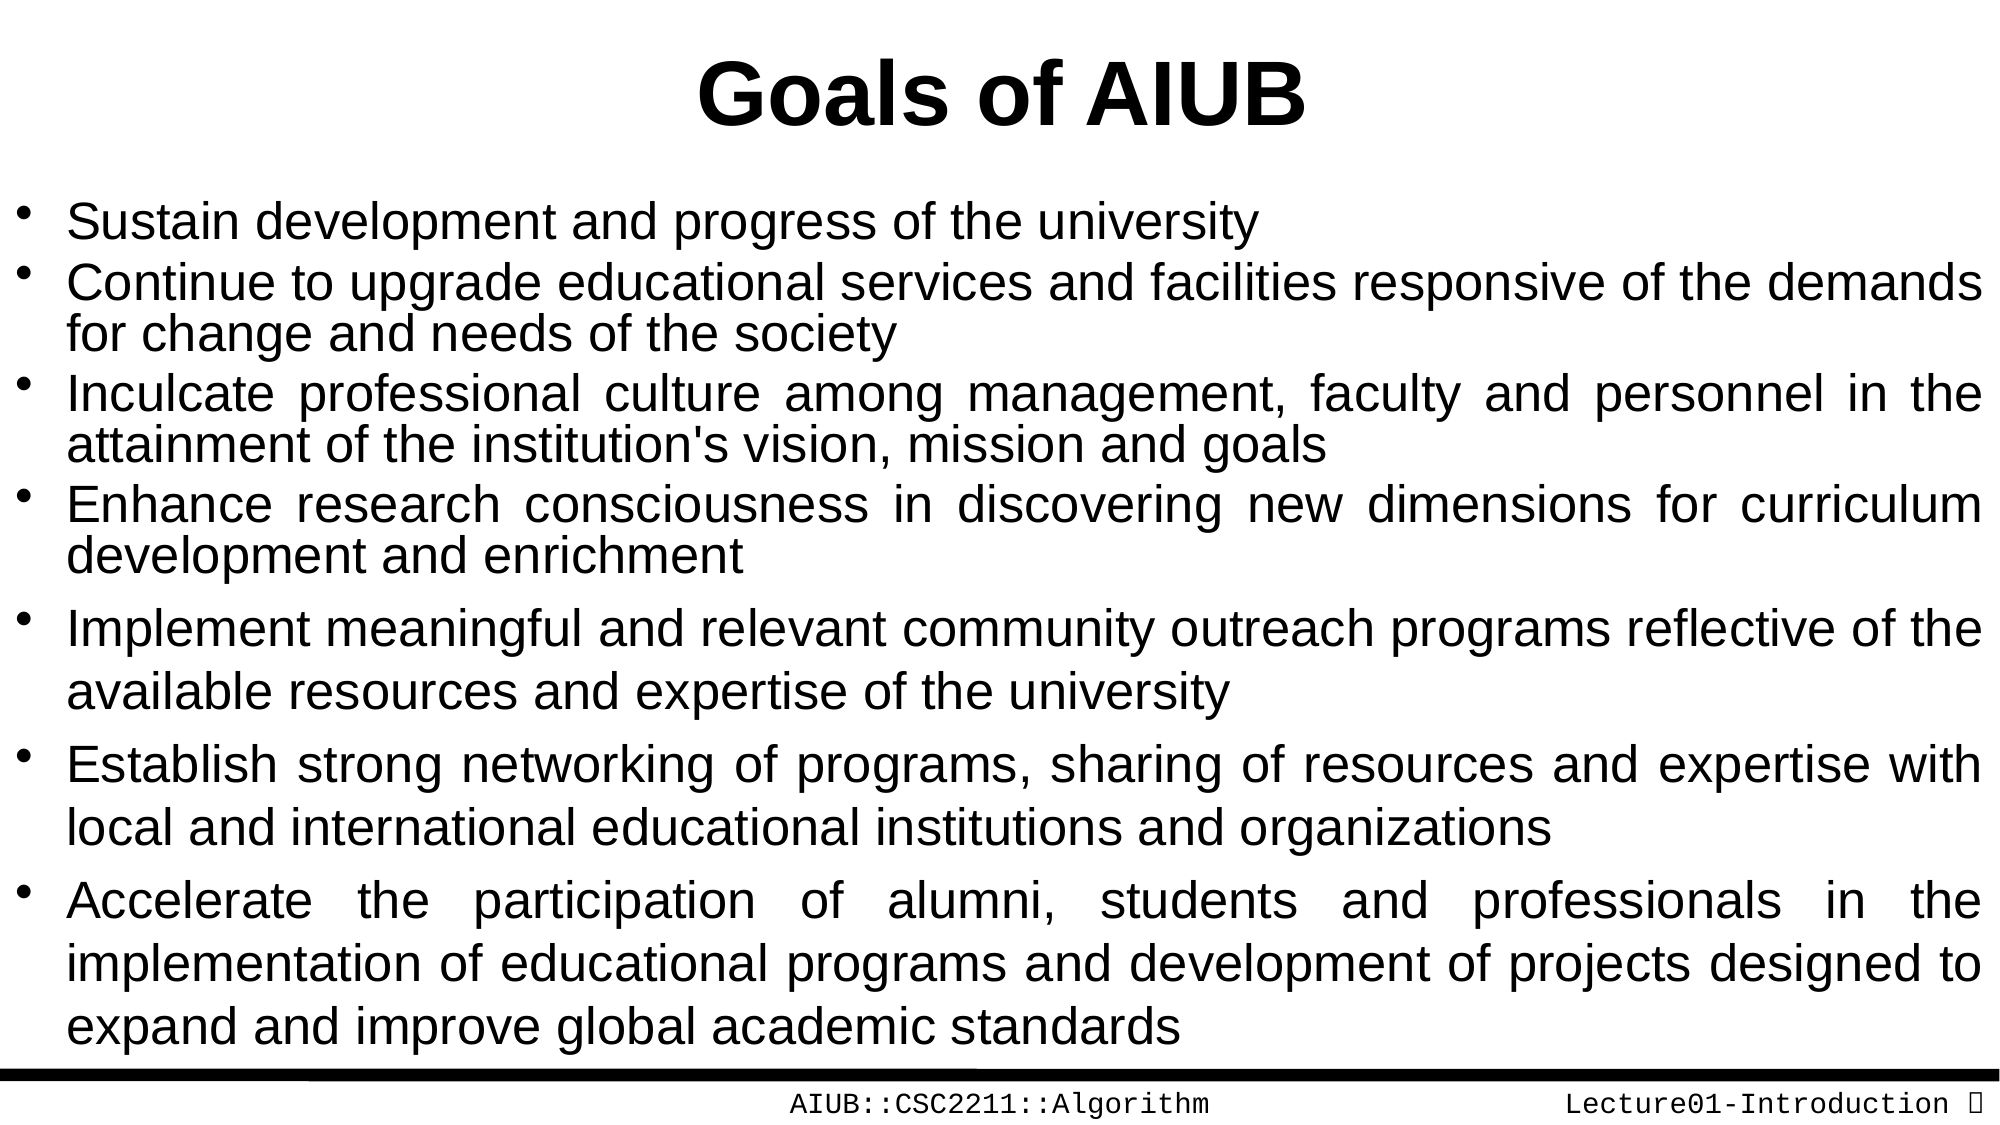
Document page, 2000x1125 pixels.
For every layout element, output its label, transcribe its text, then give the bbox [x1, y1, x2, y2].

title Goals of AIUB [5, 2, 2000, 176]
footer AIUB::CSC2211::Algorithm [682, 1077, 1317, 1125]
list Sustain development and progress of the university Continue to upgrade educational services and facilities responsive of the demands for change and needs of the society Inculcate professional culture among management, faculty and personnel in the attainment of the institution's vision, mission and goals Enhance research consciousness in discovering new dimensions for curriculum development and enrichment Implement meaningful and relevant community outreach programs reflective of the available resources and expertise of the university Establish strong networking of programs, sharing of resources and expertise with local and international educational institutions and organizations Accelerate the participation of alumni, students and professionals in the implementation of educational programs and development of projects designed to expand and improve global academic standards [0, 191, 2000, 1068]
slide_number Lecture01-Introduction  4 [1532, 1077, 2000, 1125]
